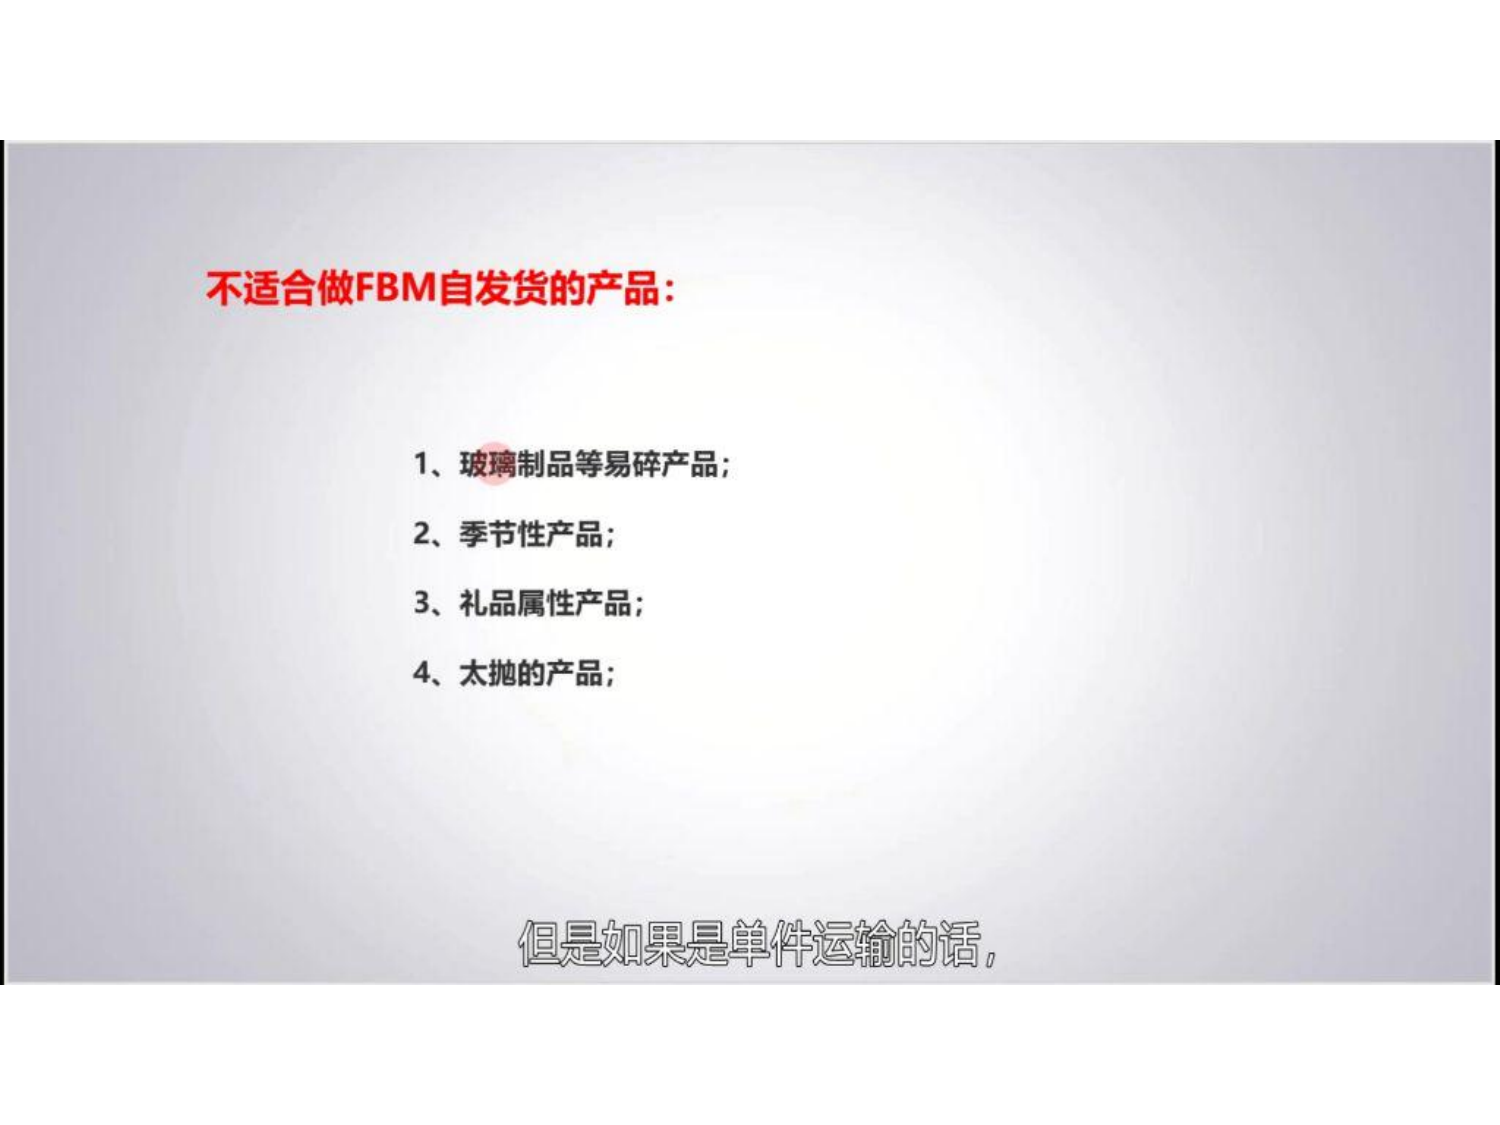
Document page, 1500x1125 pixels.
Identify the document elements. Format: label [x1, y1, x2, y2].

picture [0, 140, 1500, 985]
